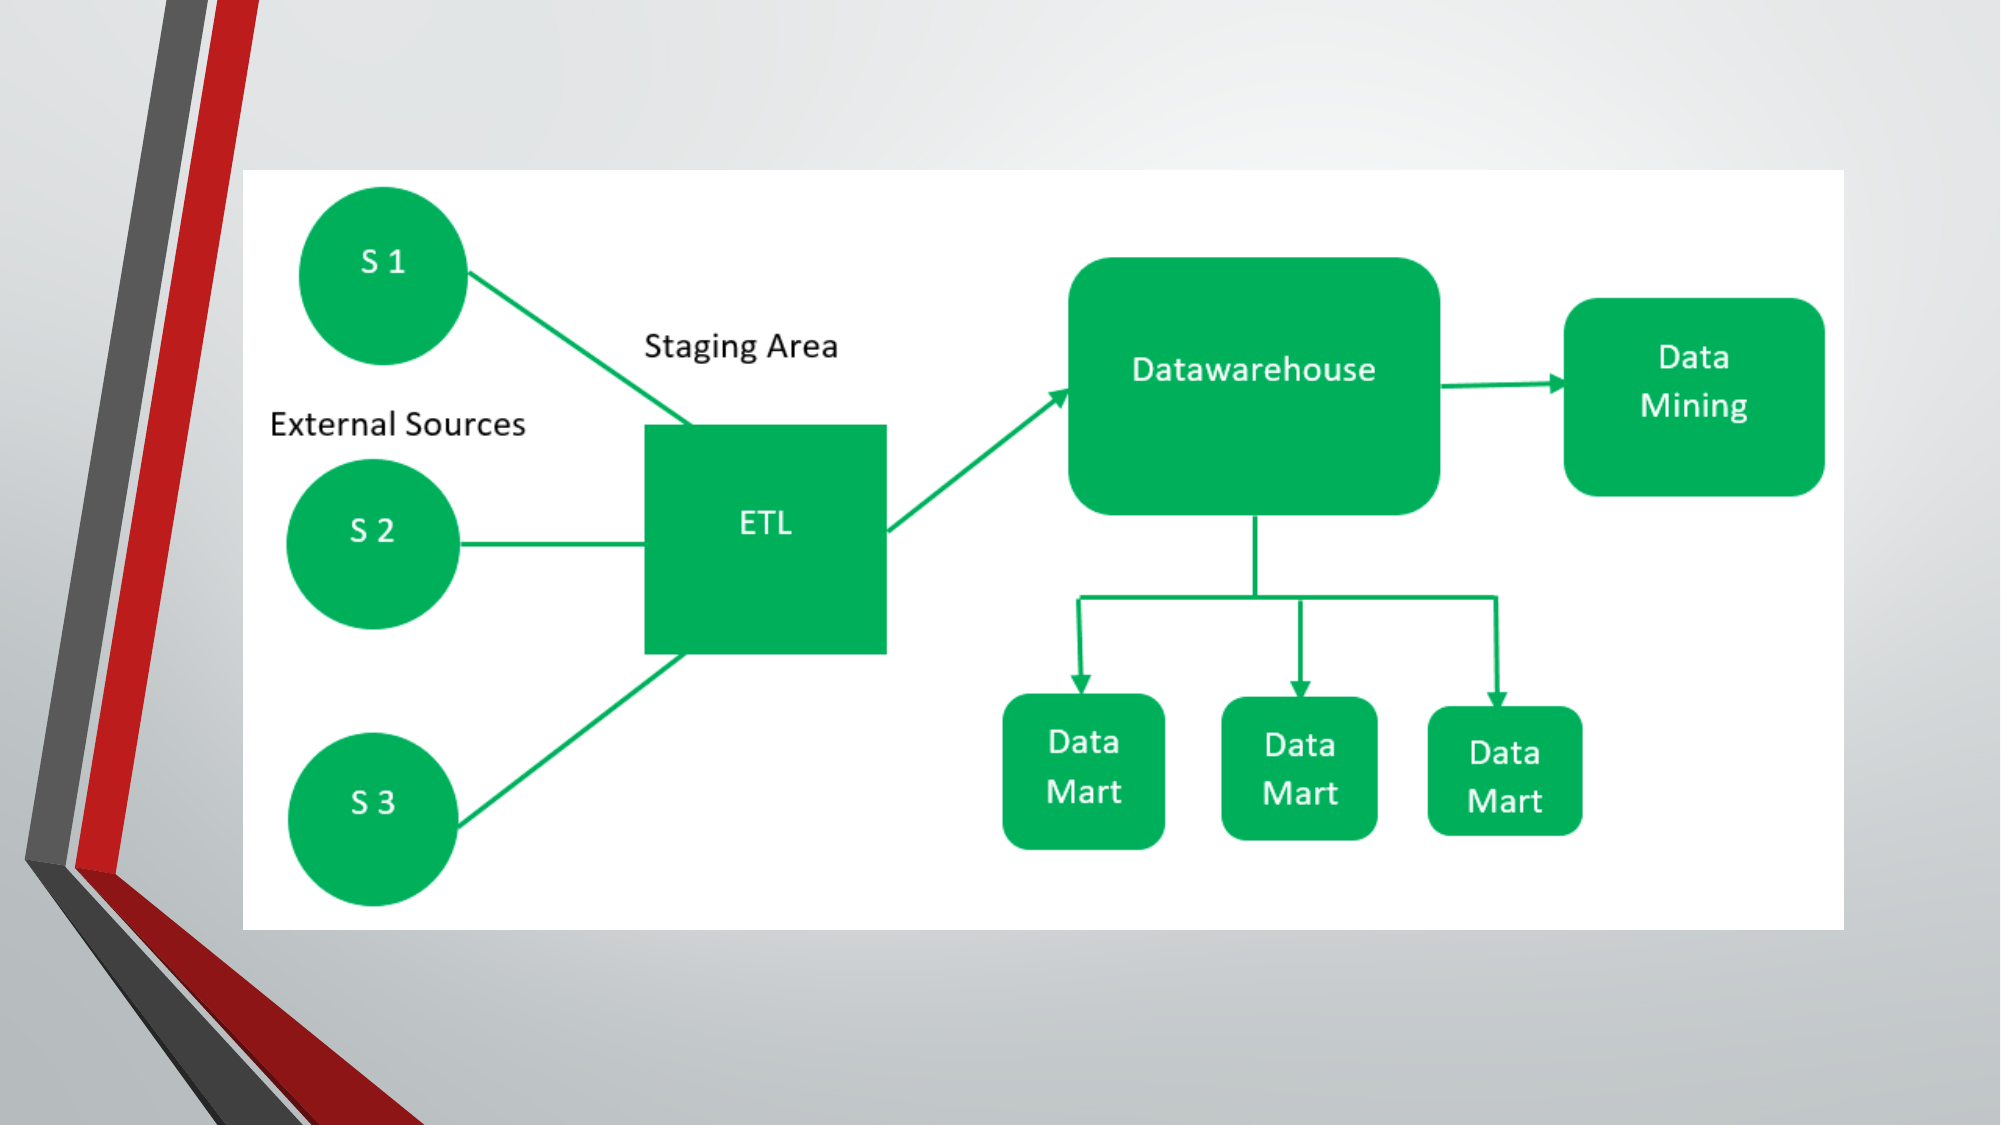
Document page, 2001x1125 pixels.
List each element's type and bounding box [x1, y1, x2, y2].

picture [243, 170, 1844, 931]
